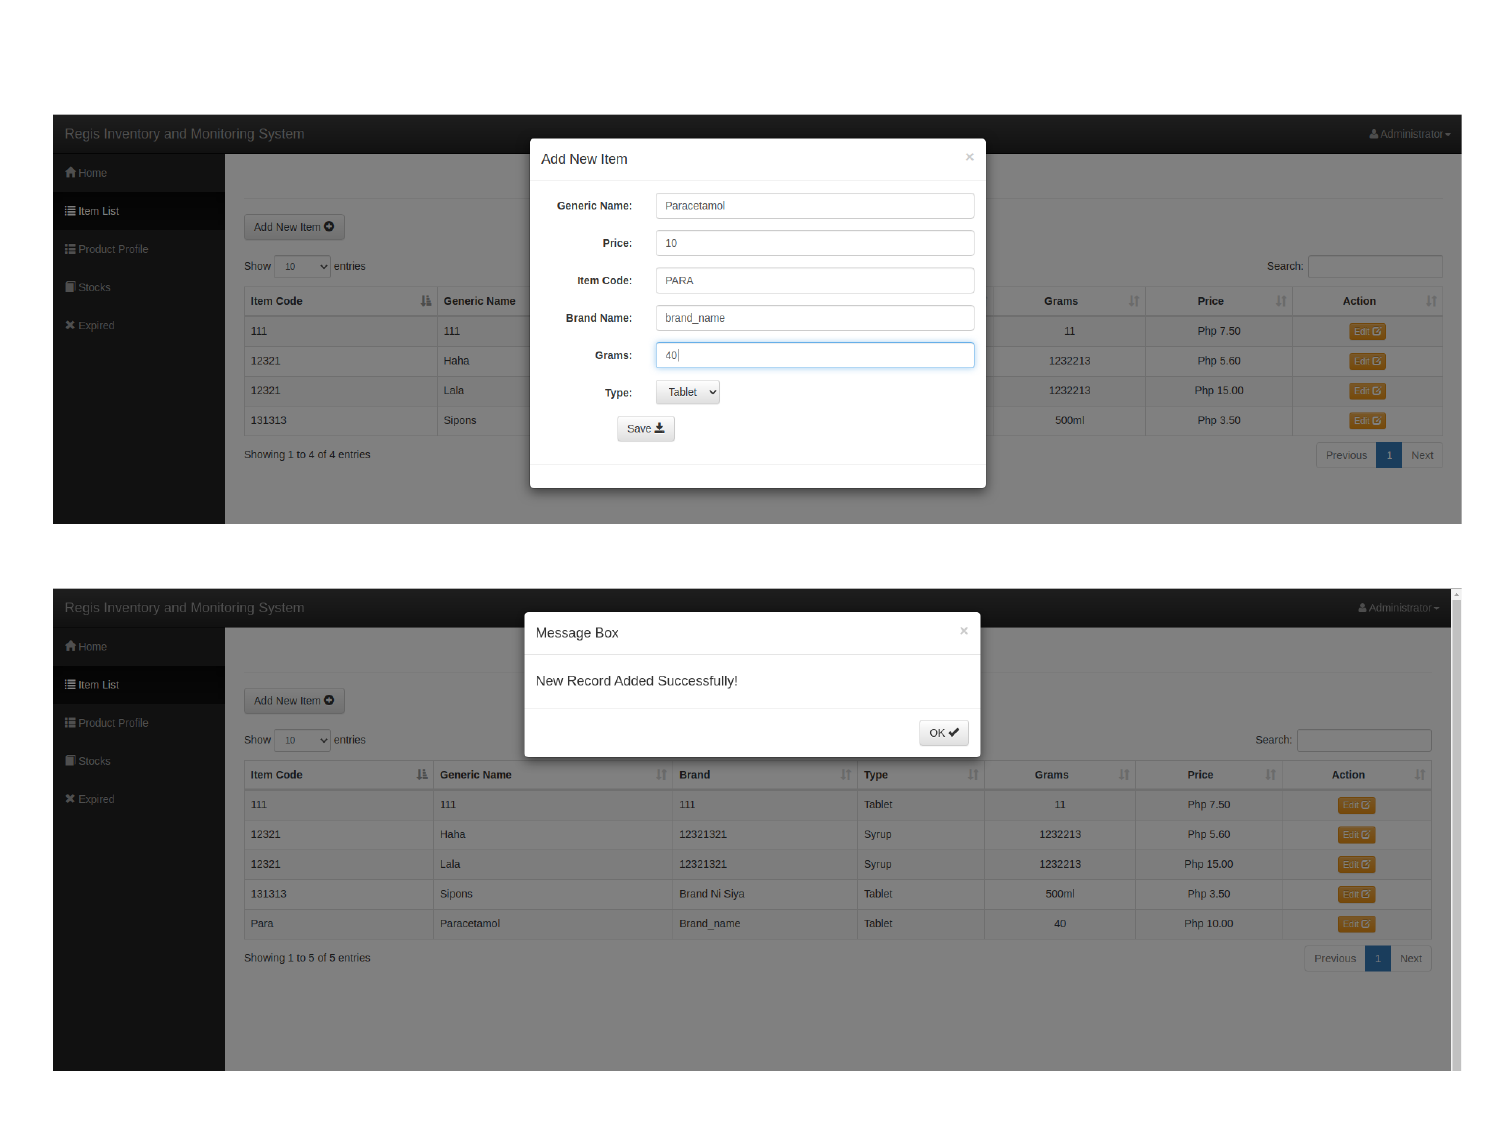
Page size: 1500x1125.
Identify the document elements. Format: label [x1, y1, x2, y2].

picture [52, 585, 1462, 1071]
picture [52, 113, 1462, 525]
